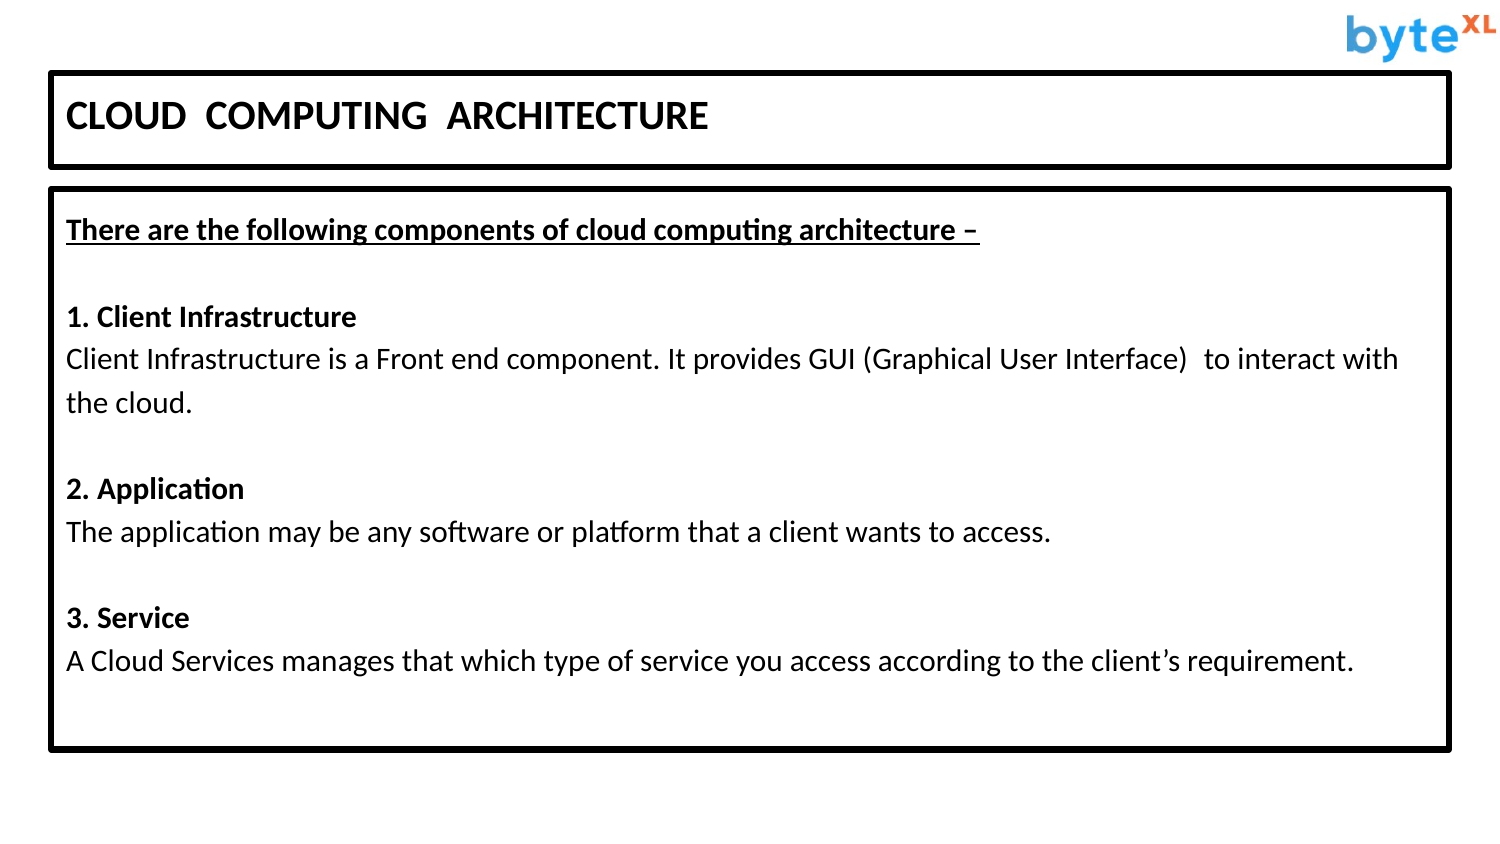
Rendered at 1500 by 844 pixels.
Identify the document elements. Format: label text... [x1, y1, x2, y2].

list There are the following components of cloud computing architecture – 1. Client Infrastructure Client Infrastructure is a Front end component. It provides GUI (Graphical User Interface) to interact with the cloud. 2. Application The application may be any software or platform that a client wants to access. 3. Service A Cloud Services manages that which type of service you access according to the client’s requirement. [51, 189, 1449, 750]
title CLOUD COMPUTING ARCHITECTURE [51, 72, 1449, 167]
picture [1332, 0, 1500, 65]
